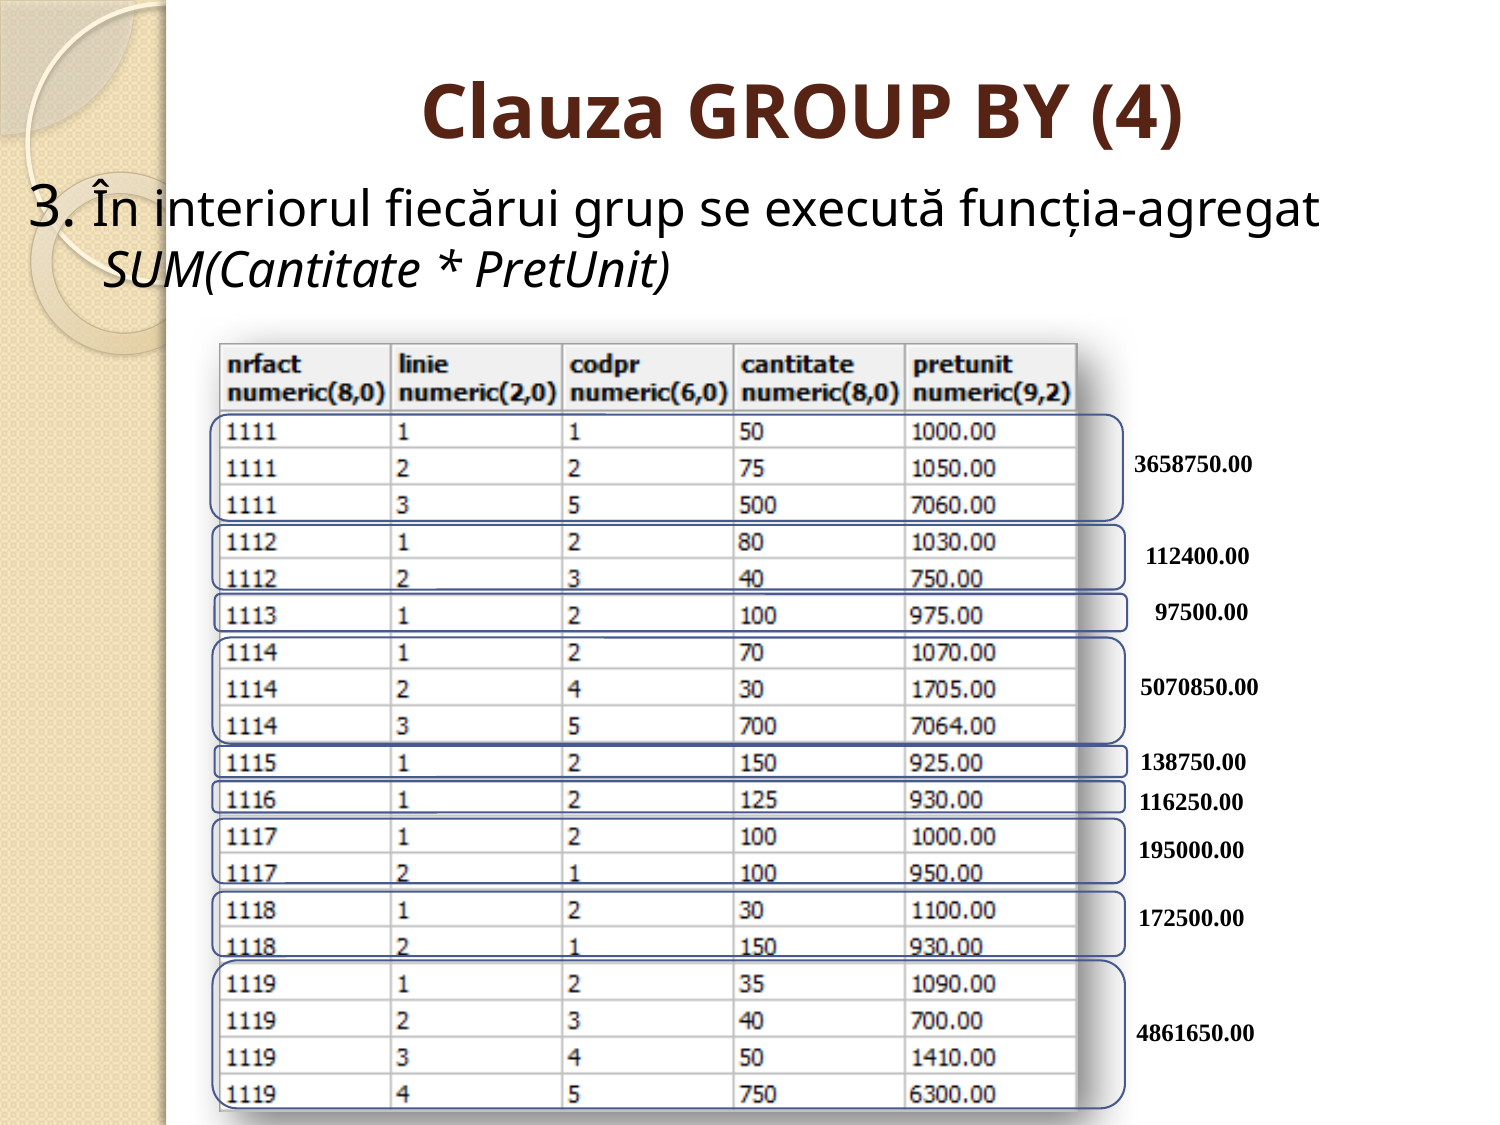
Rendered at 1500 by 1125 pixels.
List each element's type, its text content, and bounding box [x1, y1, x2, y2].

text_box 3658750.00 [1119, 443, 1268, 486]
text_box 4861650.00 [1121, 1012, 1271, 1055]
text_box [1086, 635, 1128, 743]
text_box 138750.00 [1125, 741, 1262, 784]
text_box [1086, 412, 1125, 522]
title Clauza GROUP BY (4) [158, 13, 1466, 160]
text_box 112400.00 [1130, 535, 1266, 578]
list 3. În interiorul fiecărui grup se execută funcţia-agregat SUM(Cantitate * PretUnit) [0, 160, 1500, 417]
text_box [208, 420, 212, 515]
text_box [1086, 743, 1125, 779]
text_box 97500.00 [1140, 591, 1264, 634]
text_box 172500.00 [1123, 898, 1260, 940]
text_box [1086, 958, 1128, 1111]
text_box [1086, 591, 1130, 634]
text_box 195000.00 [1123, 829, 1260, 871]
text_box [1086, 889, 1128, 959]
text_box [1086, 779, 1125, 815]
text_box 116250.00 [1124, 781, 1259, 824]
text_box [1086, 522, 1128, 591]
text_box 5070850.00 [1125, 666, 1275, 709]
picture [219, 343, 1078, 1113]
text_box [1086, 816, 1128, 886]
